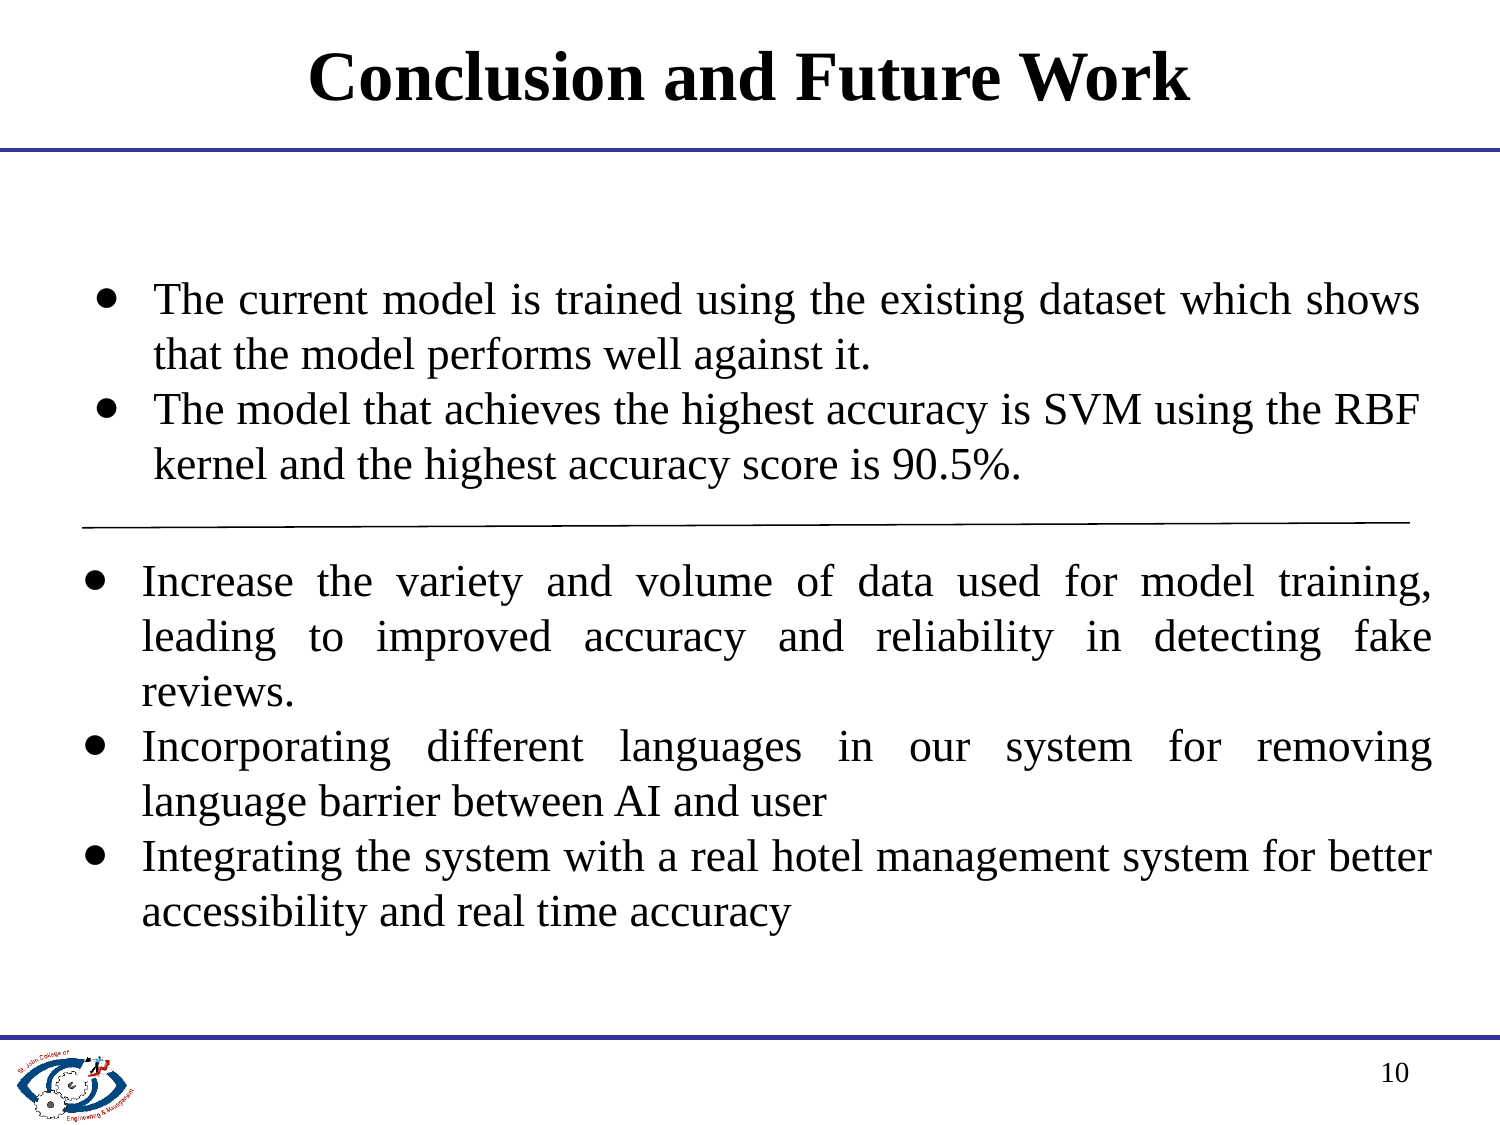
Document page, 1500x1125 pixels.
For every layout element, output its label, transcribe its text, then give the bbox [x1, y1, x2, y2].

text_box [81, 522, 1411, 528]
title Conclusion and Future Work [75, 20, 1425, 126]
slide_number ‹#› [1074, 1046, 1425, 1125]
text_box The current model is trained using the existing dataset which shows that the model performs well against it. The model that achieves the highest accuracy is SVM using the RBF kernel and the highest accuracy score is 90.5%. [63, 253, 1437, 504]
text_box Increase the variety and volume of data used for model training, leading to improved accuracy and reliability in detecting fake reviews. Incorporating different languages in our system for removing language barrier between AI and user Integrating the system with a real hotel management system for better accessibility and real time accuracy [51, 535, 1449, 951]
picture [12, 1046, 138, 1125]
